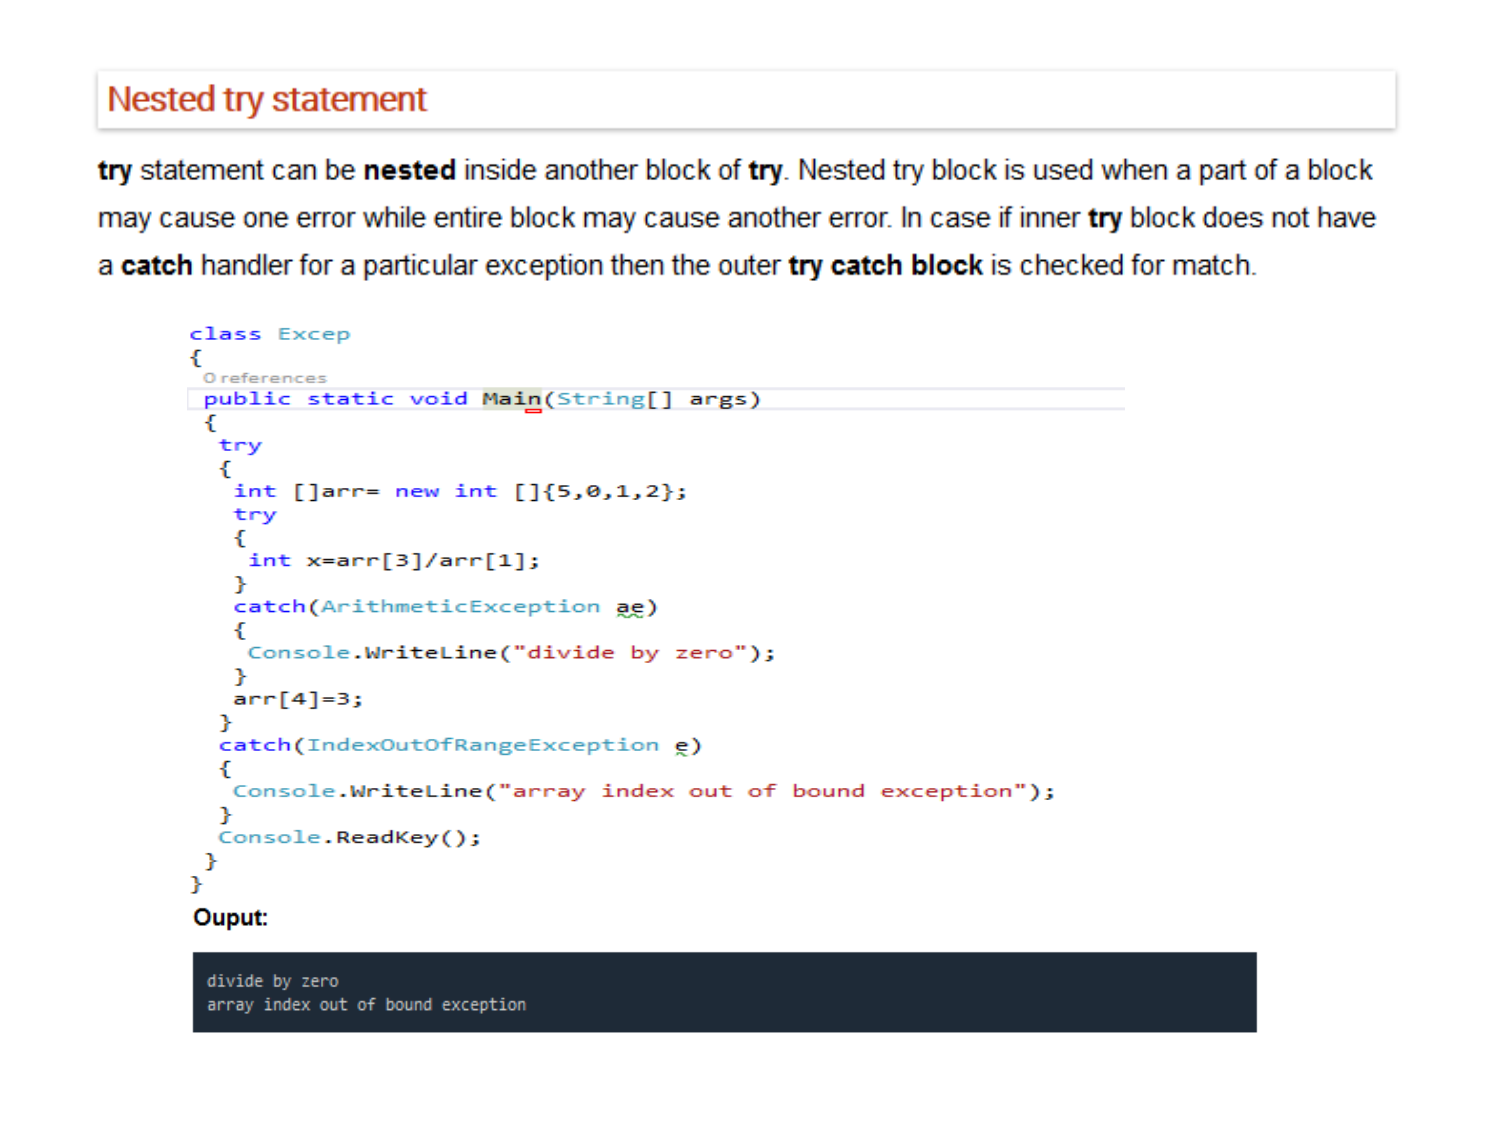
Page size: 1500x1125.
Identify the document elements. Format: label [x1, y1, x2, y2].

picture [187, 324, 1265, 1040]
picture [87, 62, 1413, 301]
